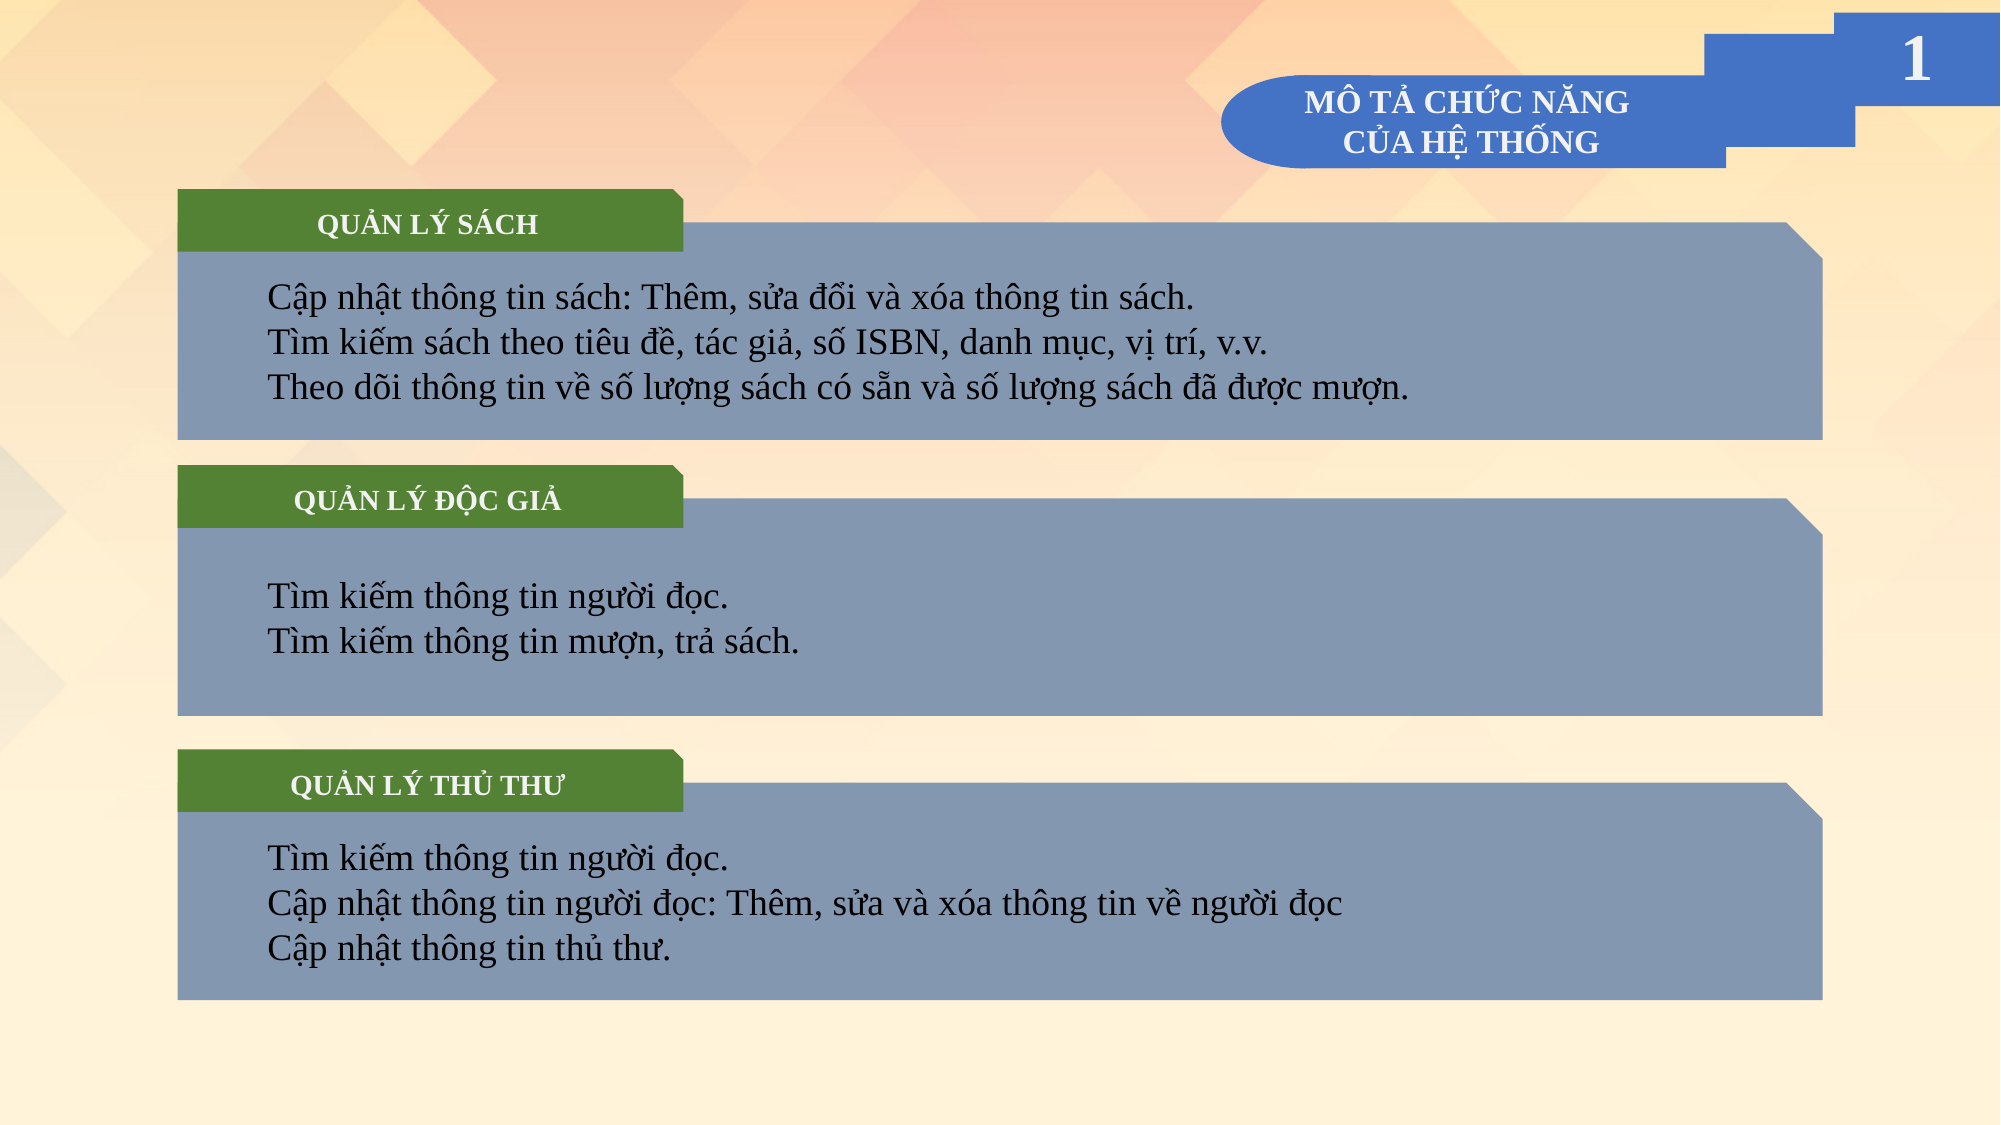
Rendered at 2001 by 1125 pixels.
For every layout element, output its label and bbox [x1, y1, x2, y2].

picture [0, 0, 2000, 1125]
text_box [1218, 6, 2000, 169]
